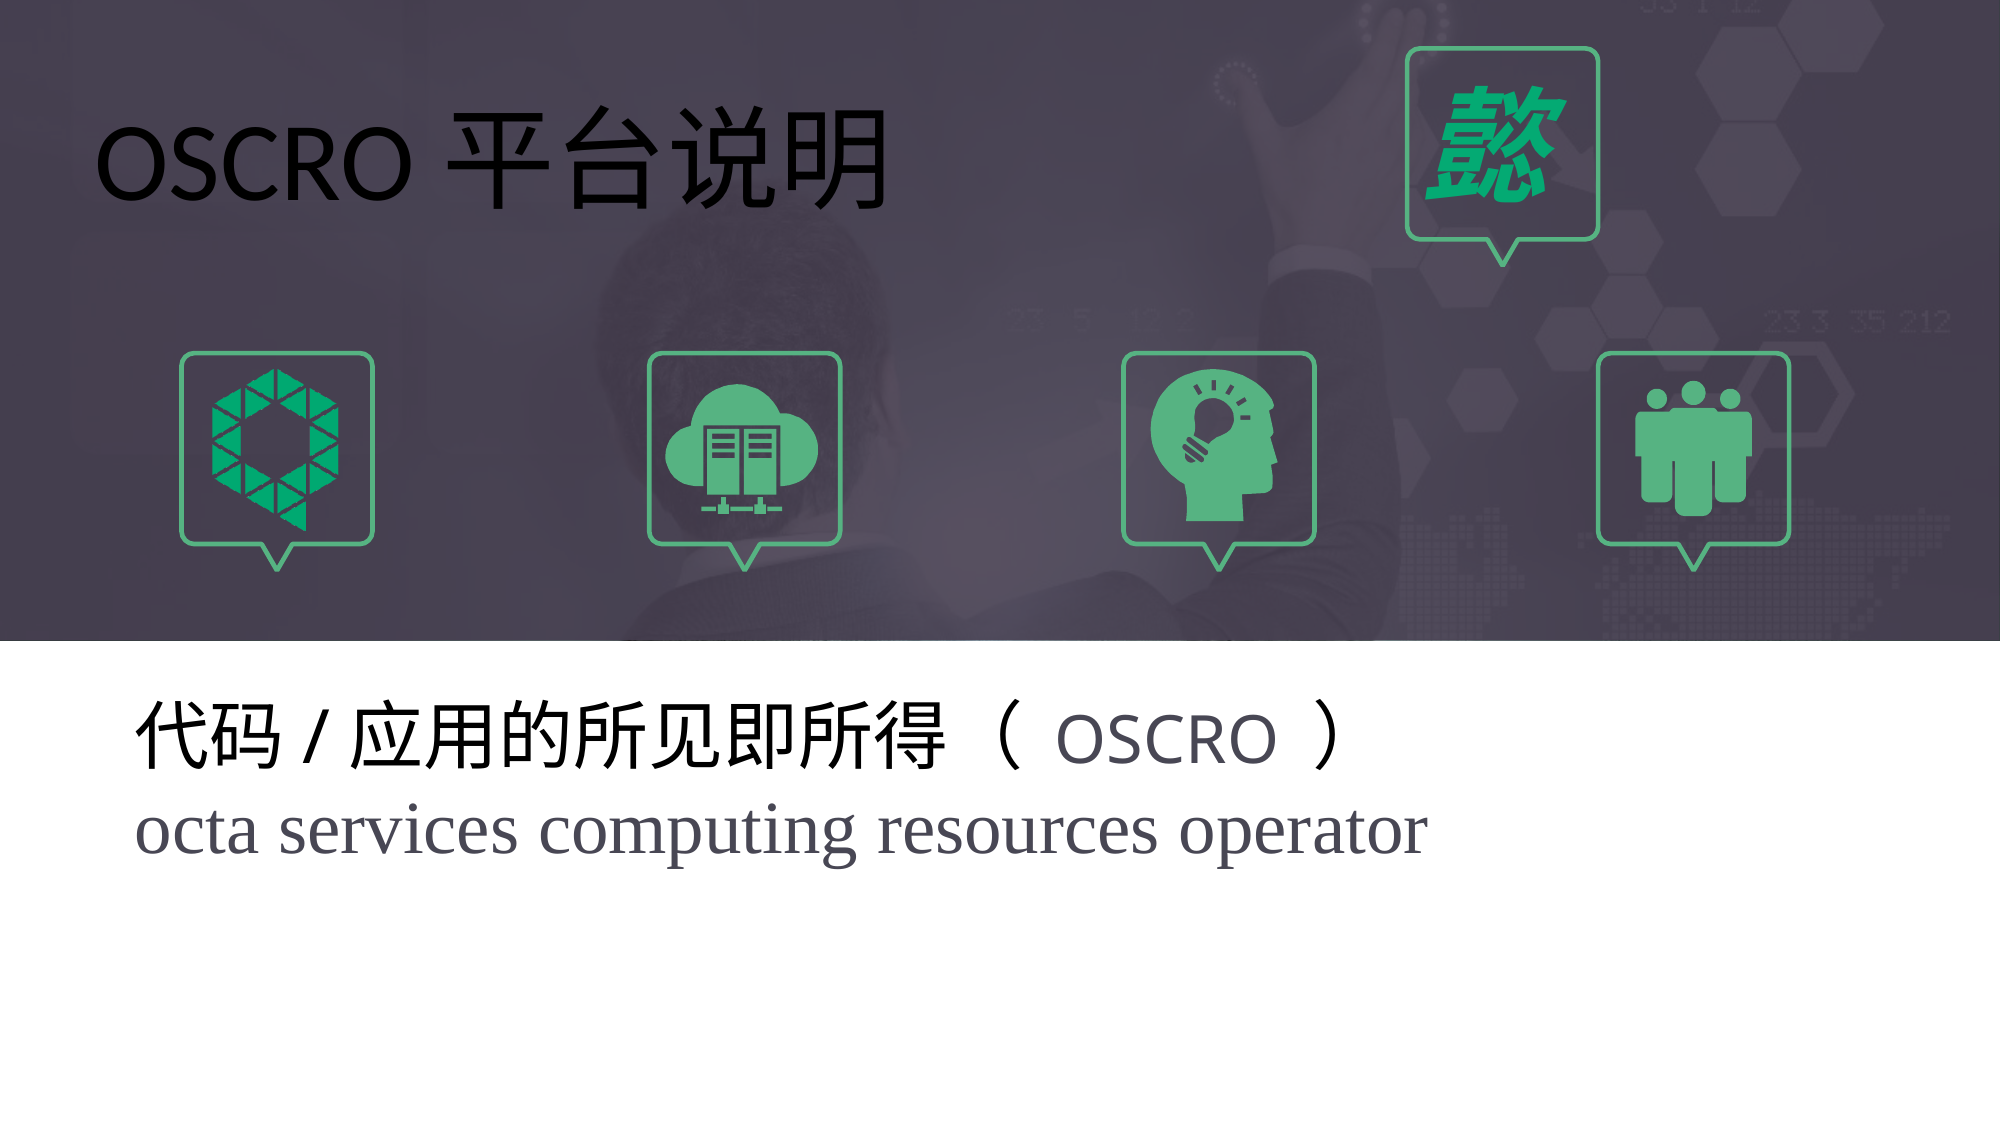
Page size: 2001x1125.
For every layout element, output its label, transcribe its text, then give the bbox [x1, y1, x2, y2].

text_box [1635, 380, 1752, 517]
picture [0, 0, 2000, 641]
text_box 代码/应用的所见即所得（ OSCRO ） octa services computing resources operator [120, 681, 1572, 960]
